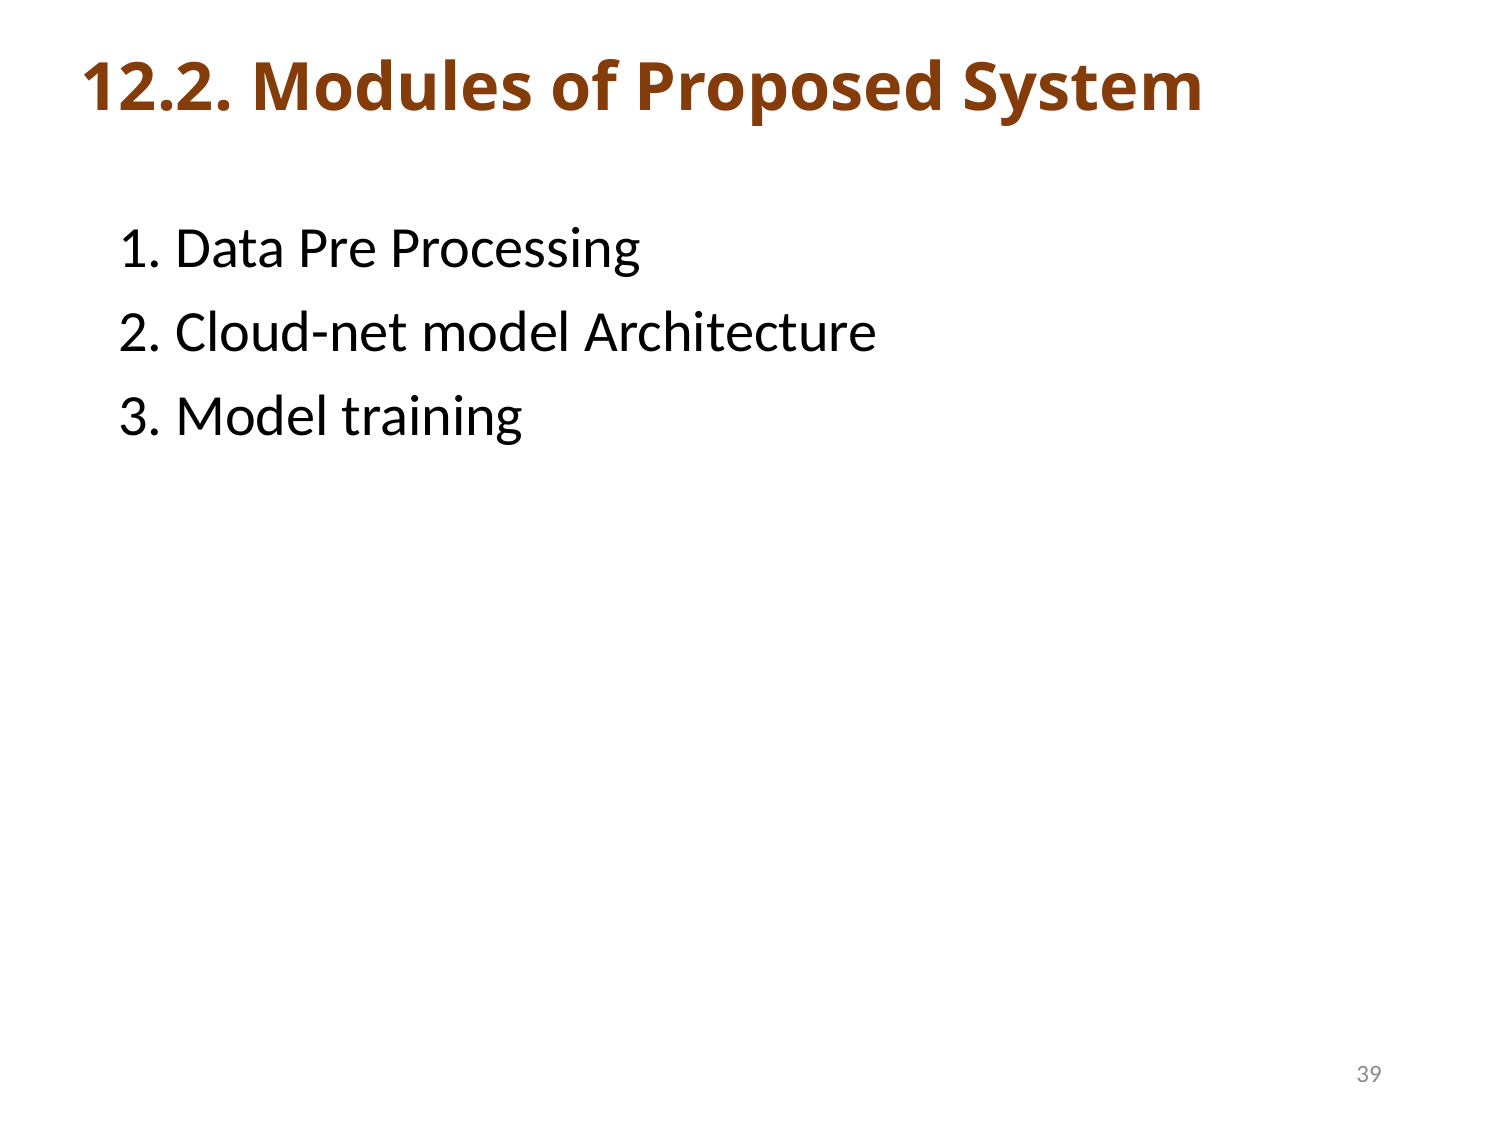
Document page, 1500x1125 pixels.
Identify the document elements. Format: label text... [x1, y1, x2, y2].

list 1. Data Pre Processing 2. Cloud-net model Architecture 3. Model training [103, 209, 1397, 978]
title 12.2. Modules of Proposed System [65, 0, 1360, 190]
slide_number 39 [1059, 1042, 1397, 1103]
